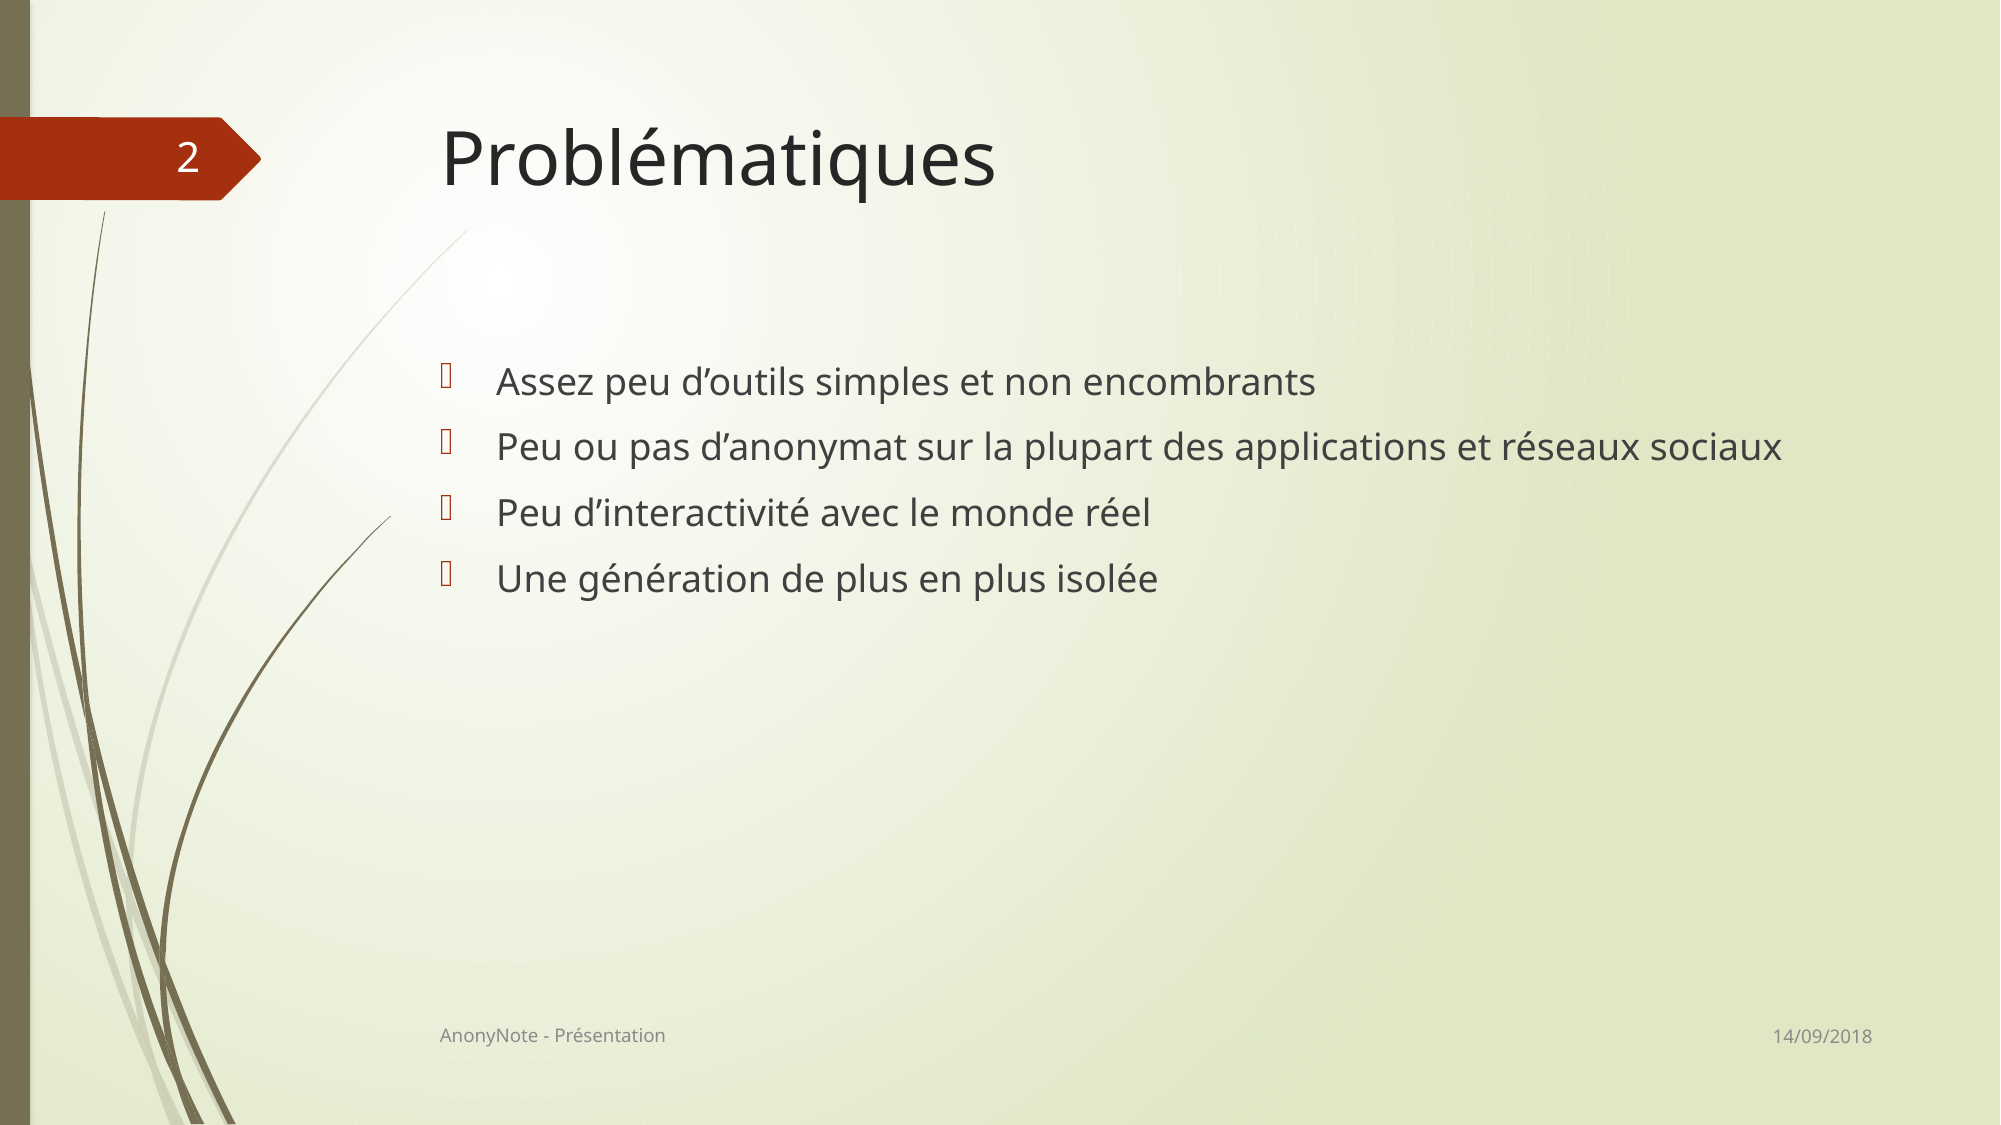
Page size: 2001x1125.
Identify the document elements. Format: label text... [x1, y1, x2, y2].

title Problématiques [425, 102, 1888, 313]
list Assez peu d’outils simples et non encombrants Peu ou pas d’anonymat sur la plupart des applications et réseaux sociaux Peu d’interactivité avec le monde réel Une génération de plus en plus isolée [424, 350, 1888, 970]
slide_number 2 [87, 129, 216, 190]
footer AnonyNote - Présentation [424, 1006, 1675, 1067]
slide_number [1699, 1005, 1888, 1067]
